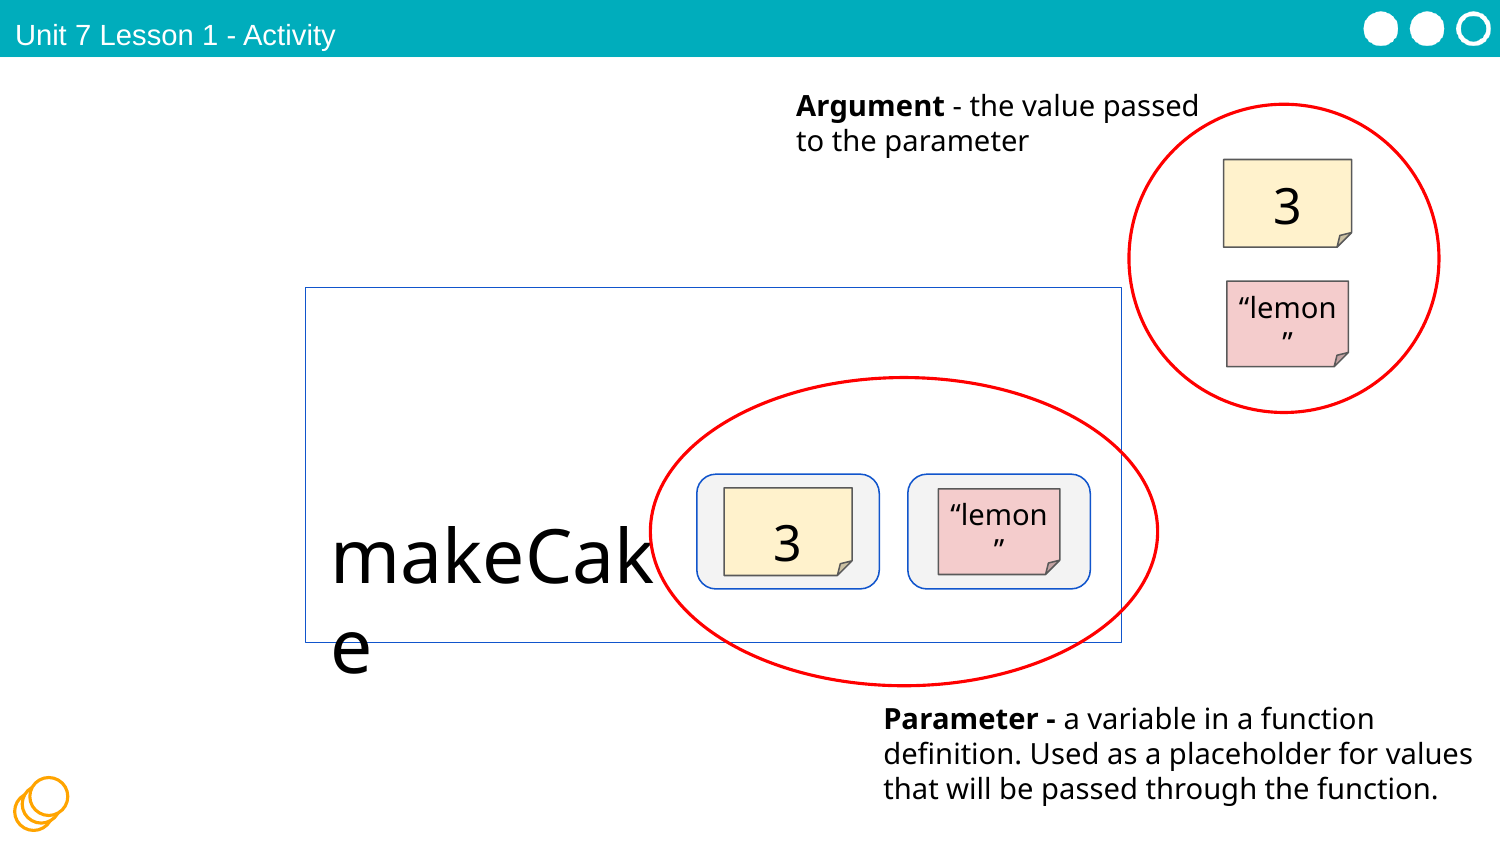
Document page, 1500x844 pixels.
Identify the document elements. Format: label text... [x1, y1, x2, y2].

text_box Argument - the value passed to the parameter [781, 71, 1246, 160]
picture [0, 0, 1500, 844]
text_box 3 [1234, 159, 1341, 231]
text_box [1226, 281, 1349, 367]
text_box makeCake [315, 493, 695, 620]
text_box 3 [734, 496, 842, 568]
text_box [1223, 159, 1352, 248]
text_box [938, 488, 1061, 575]
text_box [650, 377, 1158, 685]
text_box Unit 7 Lesson 1 - Activity [0, 0, 750, 58]
text_box [1128, 104, 1439, 413]
text_box flavor [907, 474, 1091, 589]
text_box Parameter - a variable in a function definition. Used as a placeholder for values that will be passed through the function. [868, 685, 1500, 844]
text_box “lemon” [1234, 288, 1341, 360]
text_box [724, 487, 853, 576]
text_box [305, 287, 1122, 643]
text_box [14, 777, 68, 831]
